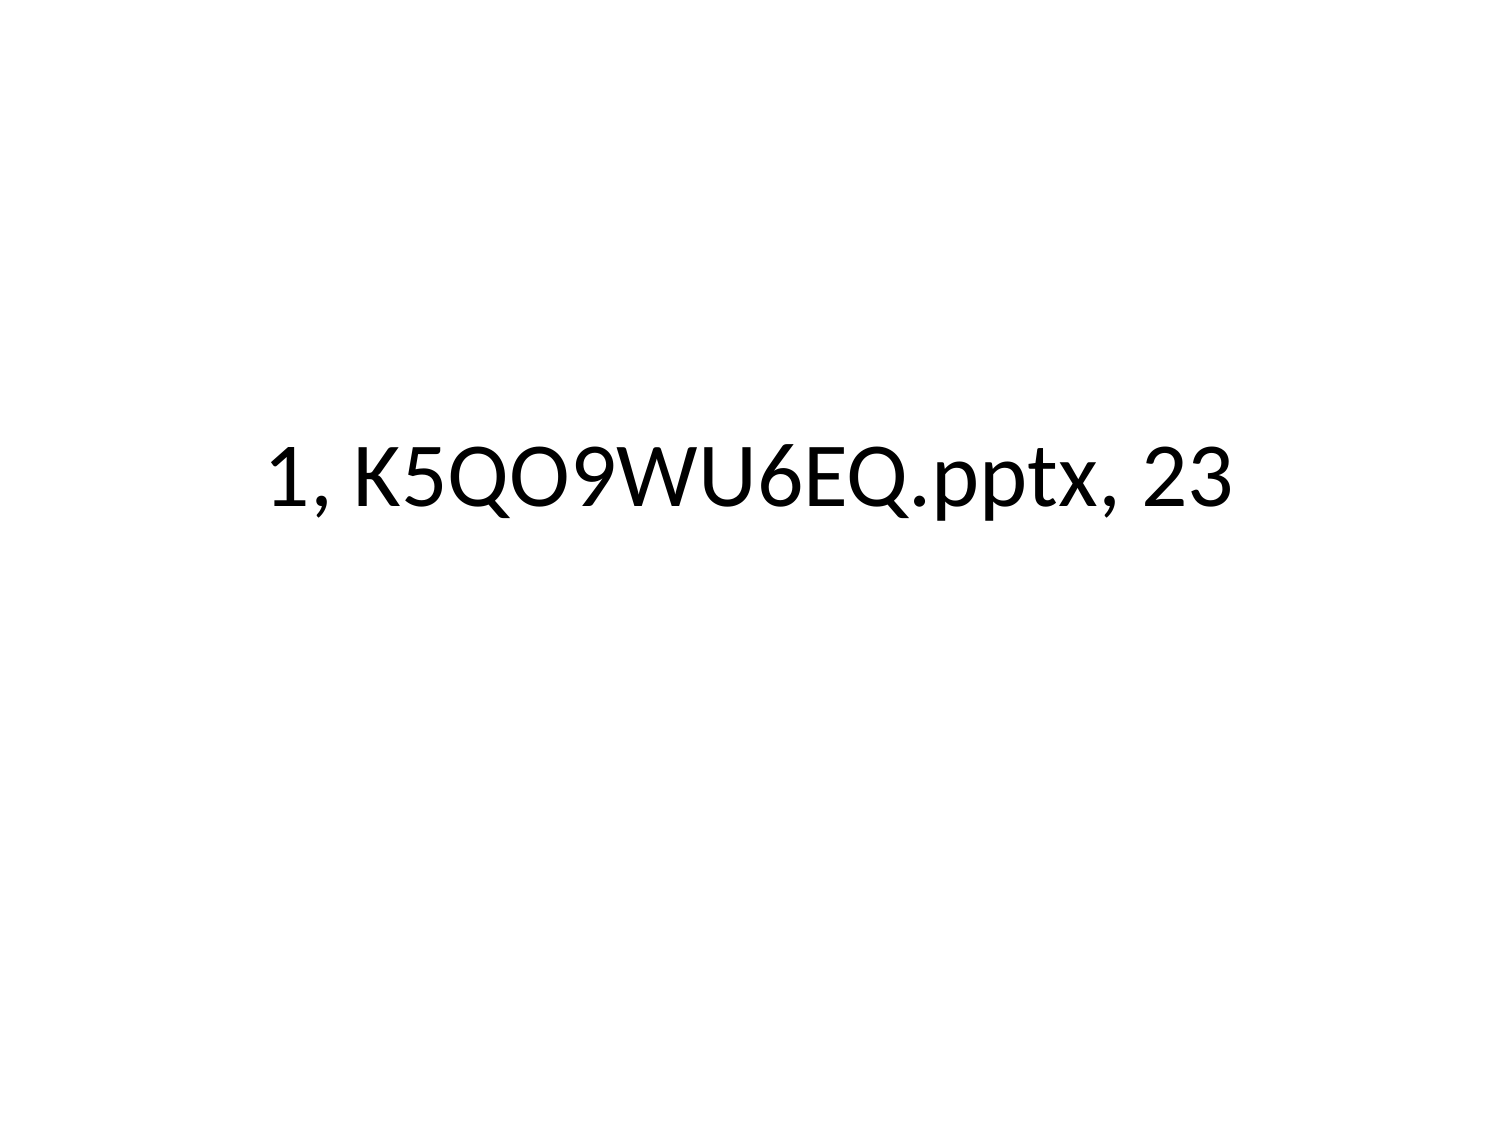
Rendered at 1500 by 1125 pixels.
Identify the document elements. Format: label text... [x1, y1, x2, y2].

title 1, K5QO9WU6EQ.pptx, 23 [112, 349, 1388, 591]
